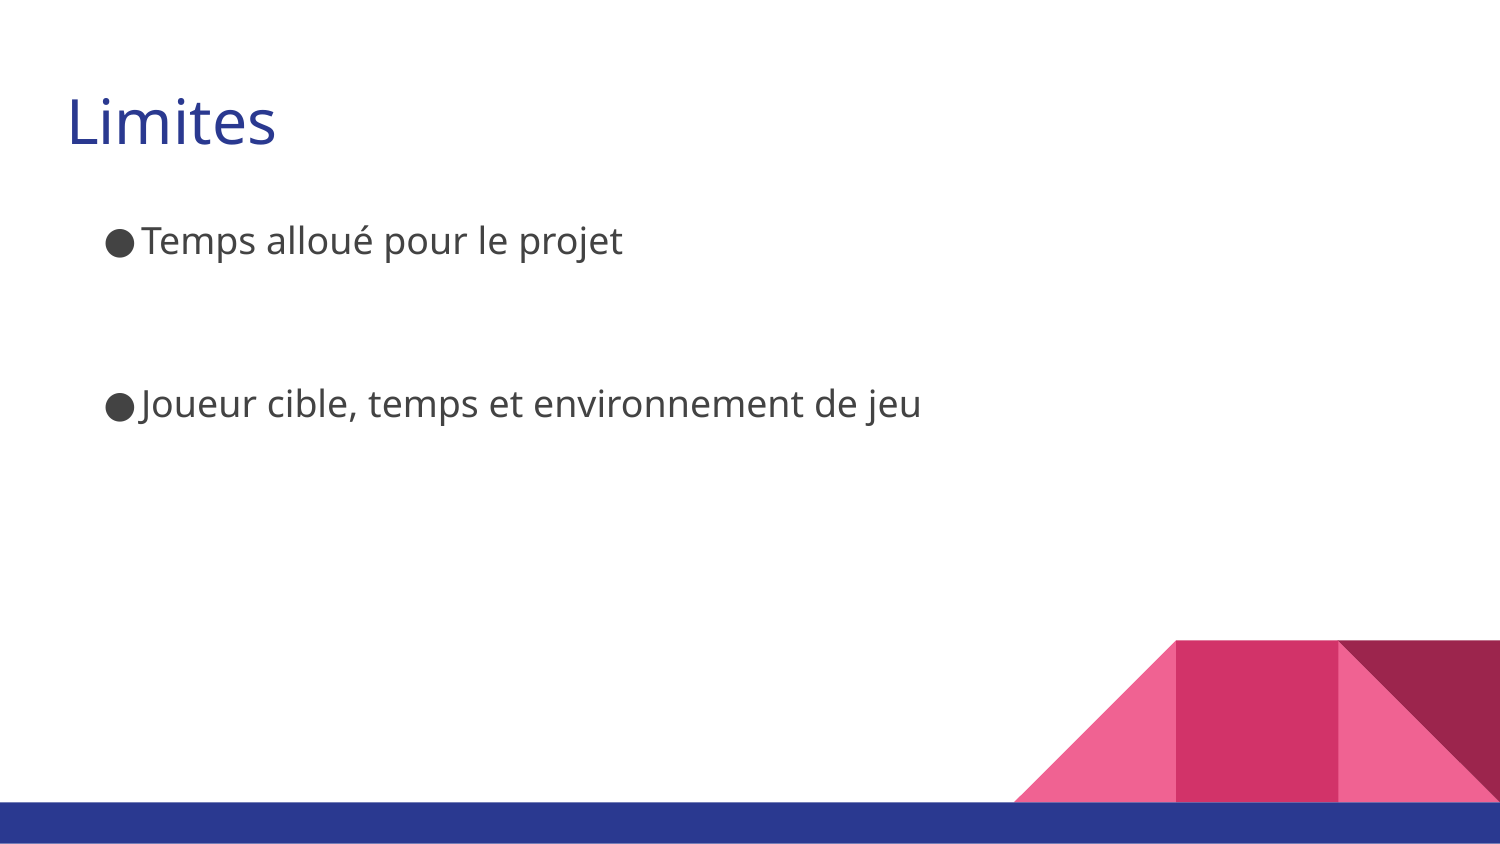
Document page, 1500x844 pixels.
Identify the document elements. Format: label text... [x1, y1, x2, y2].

list Temps alloué pour le projet Joueur cible, temps et environnement de jeu [51, 201, 1449, 750]
title Limites [51, 67, 1449, 167]
